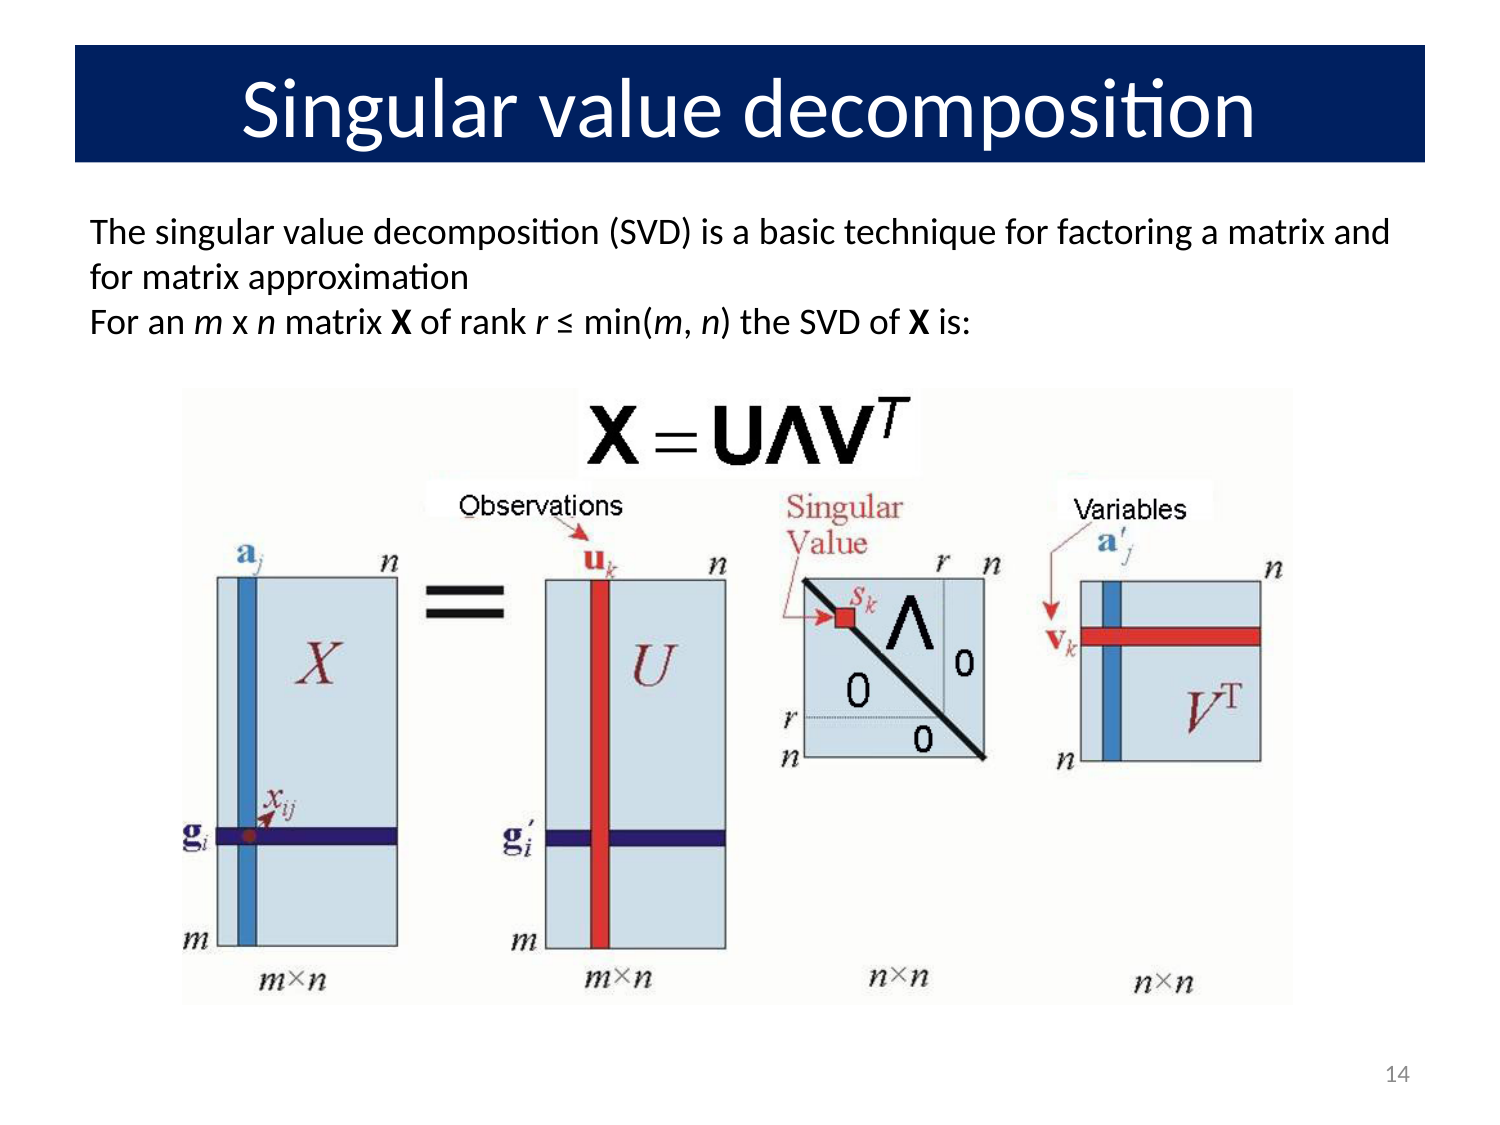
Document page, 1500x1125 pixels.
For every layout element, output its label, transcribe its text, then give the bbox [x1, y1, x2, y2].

picture [182, 388, 1293, 1006]
text_box The singular value decomposition (SVD) is a basic technique for factoring a matrix and for matrix approximation For an m x n matrix X of rank r ≤ min(m, n) the SVD of X is: [74, 199, 1425, 350]
slide_number 14 [1074, 1042, 1425, 1103]
title Singular value decomposition [75, 45, 1425, 163]
